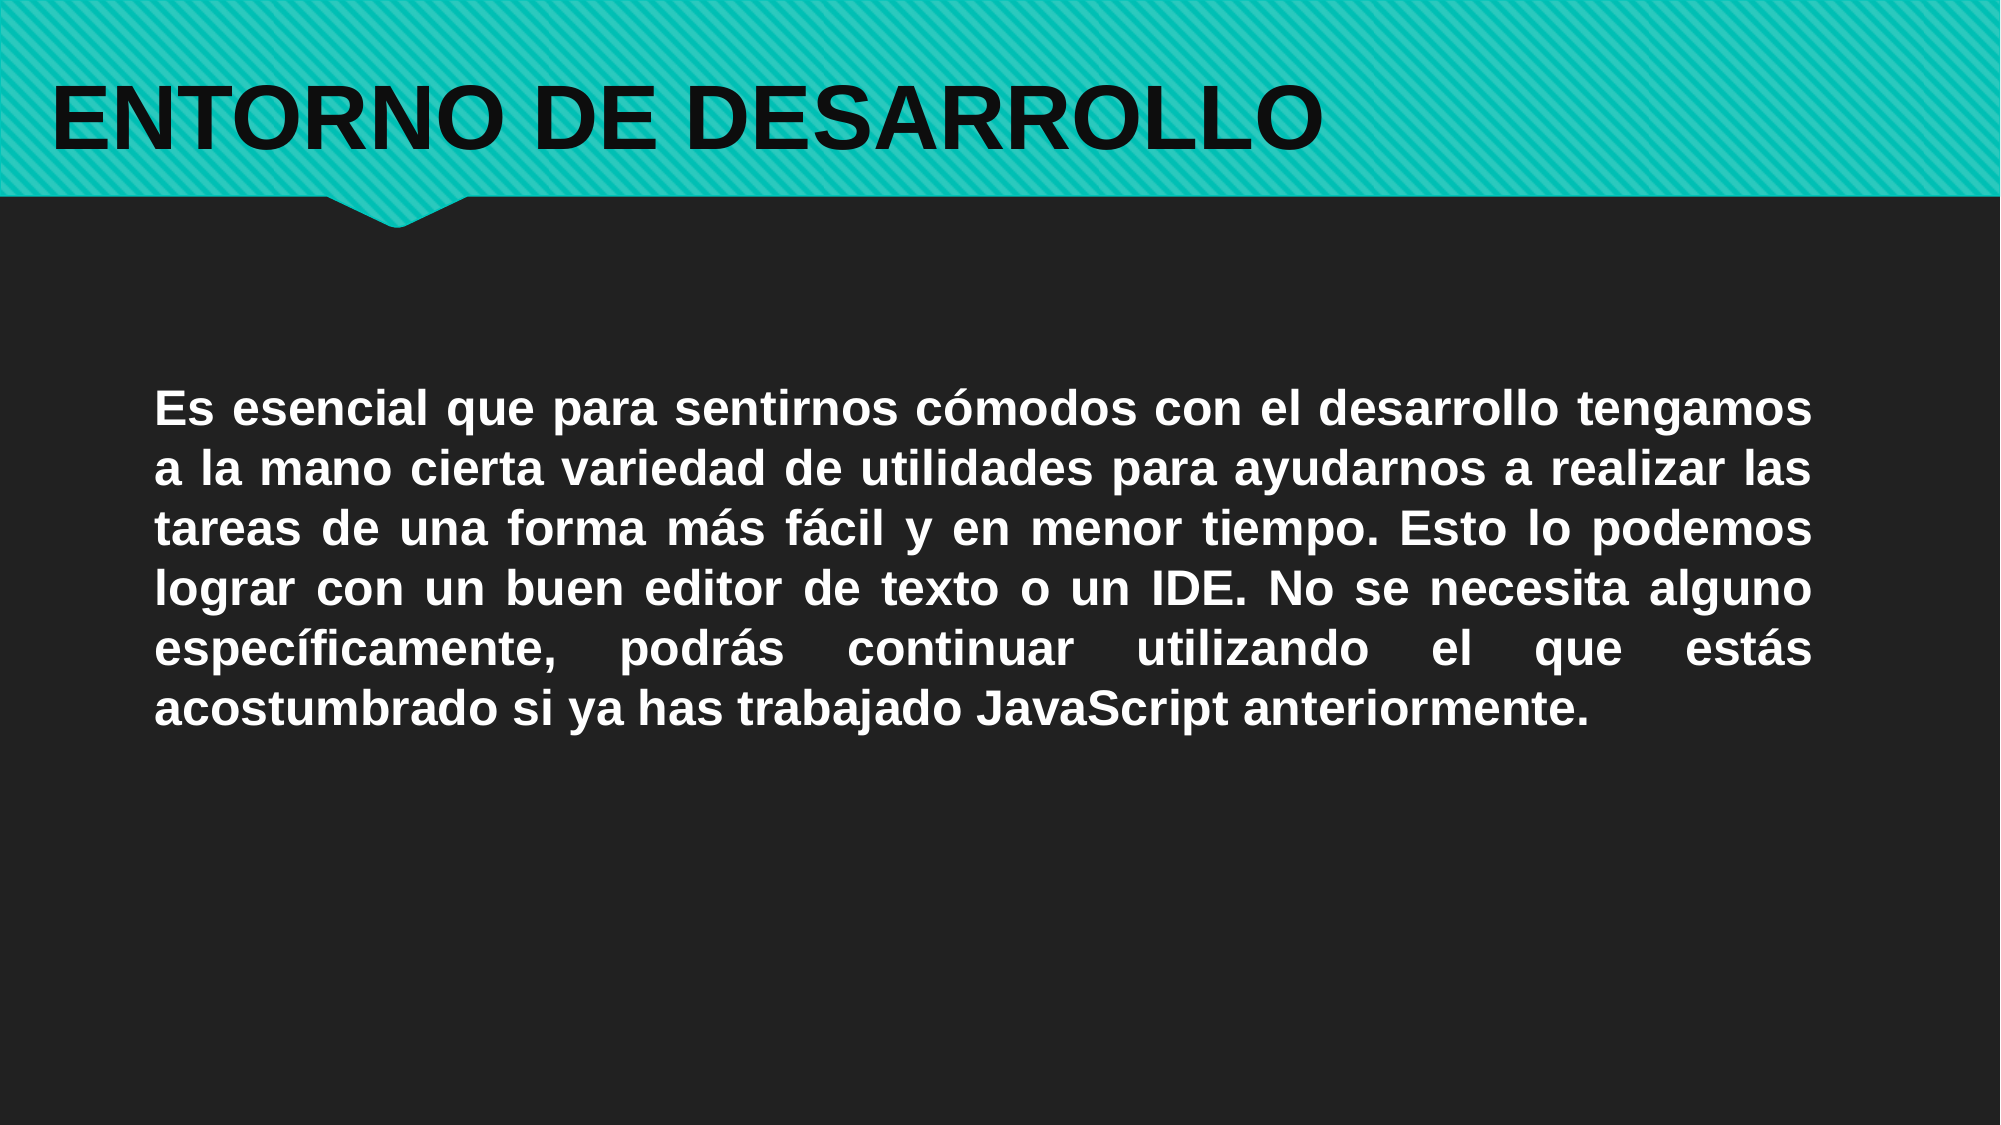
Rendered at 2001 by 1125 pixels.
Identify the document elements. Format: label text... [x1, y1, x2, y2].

text_box ENTORNO DE DESARROLLO [35, 43, 1343, 176]
text_box Es esencial que para sentirnos cómodos con el desarrollo tengamos a la mano cierta variedad de utilidades para ayudarnos a realizar las tareas de una forma más fácil y en menor tiempo. Esto lo podemos lograr con un buen editor de texto o un IDE. No se necesita alguno específicamente, podrás continuar utilizando el que estás acostumbrado si ya has trabajado JavaScript anteriormente. [140, 368, 1829, 803]
